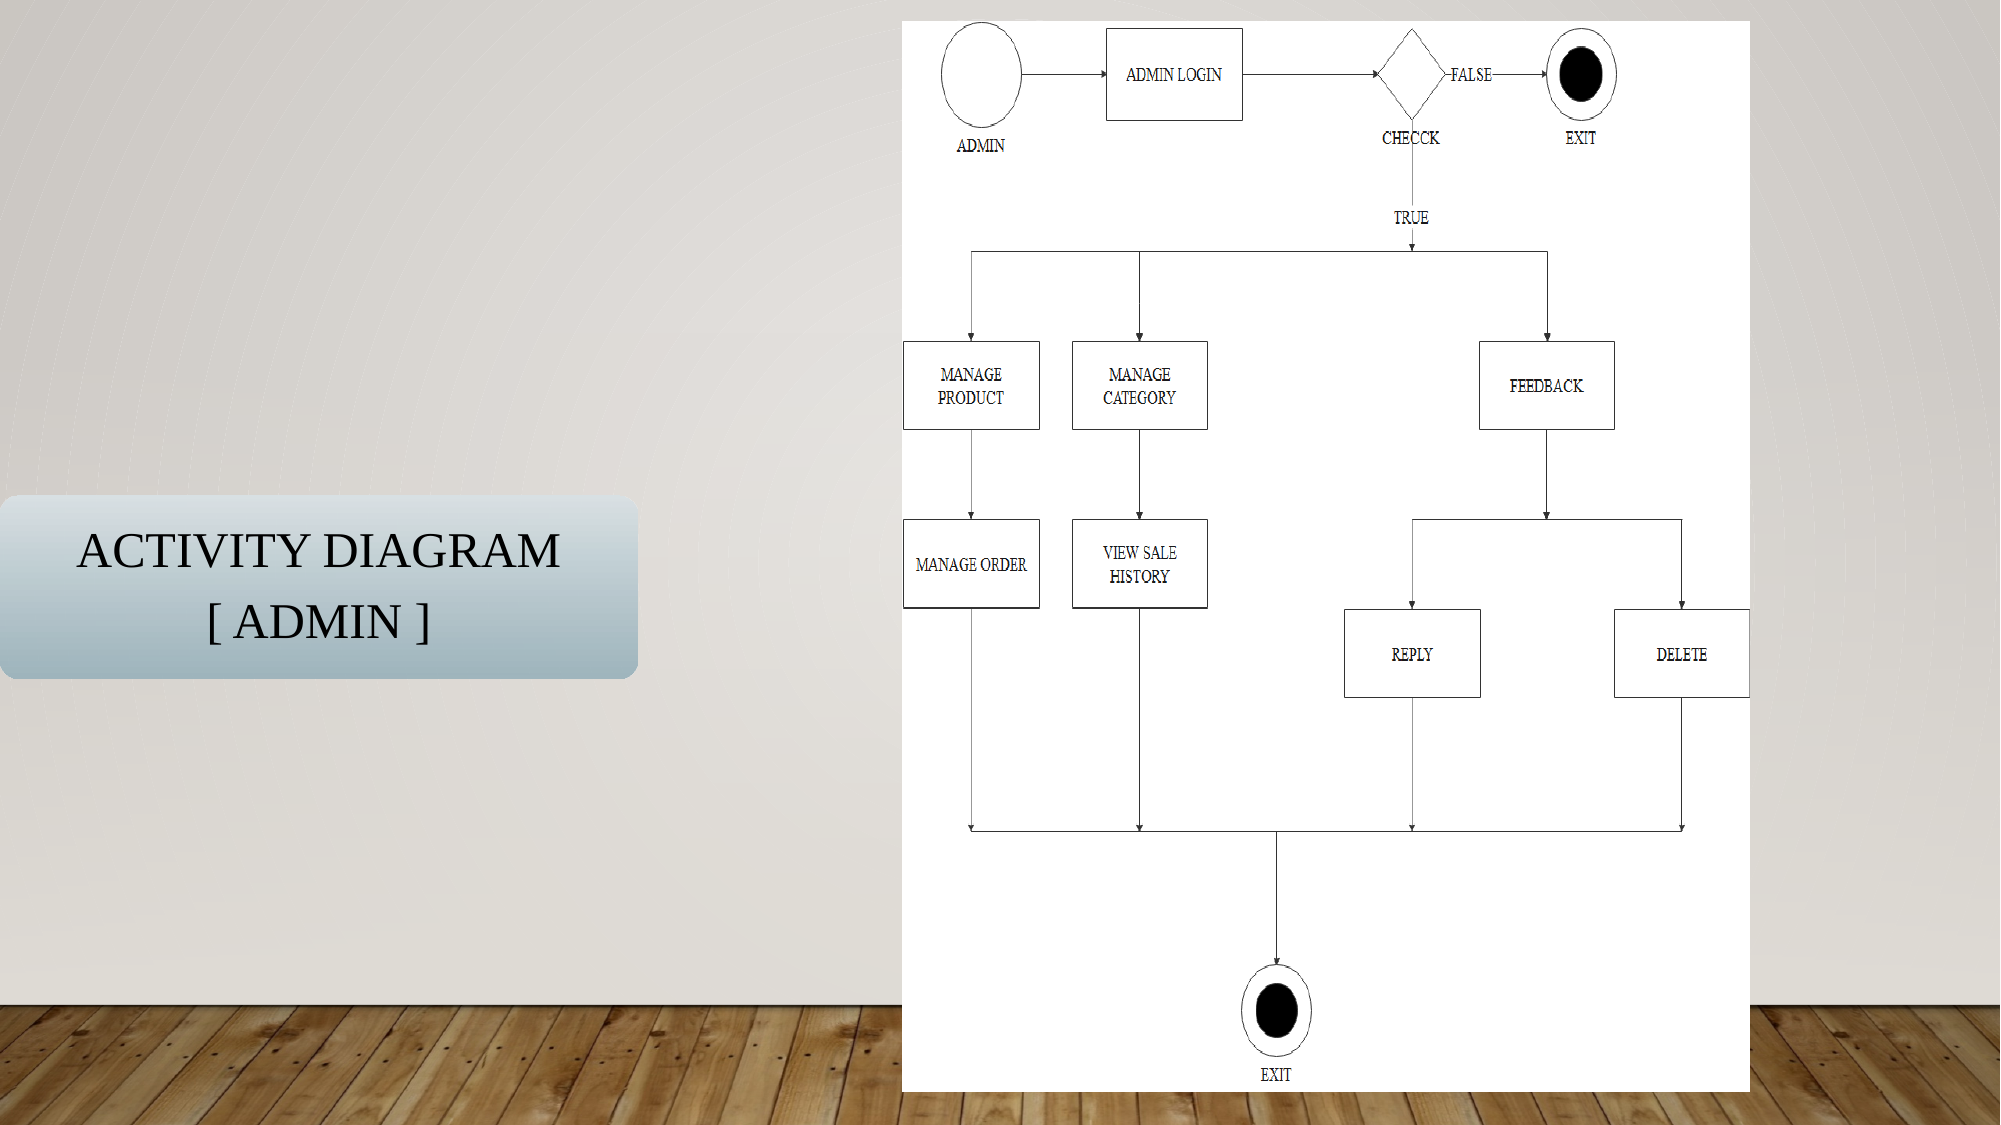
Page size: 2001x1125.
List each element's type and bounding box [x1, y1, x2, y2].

text_box [0, 494, 638, 679]
picture [0, 21, 2000, 1125]
